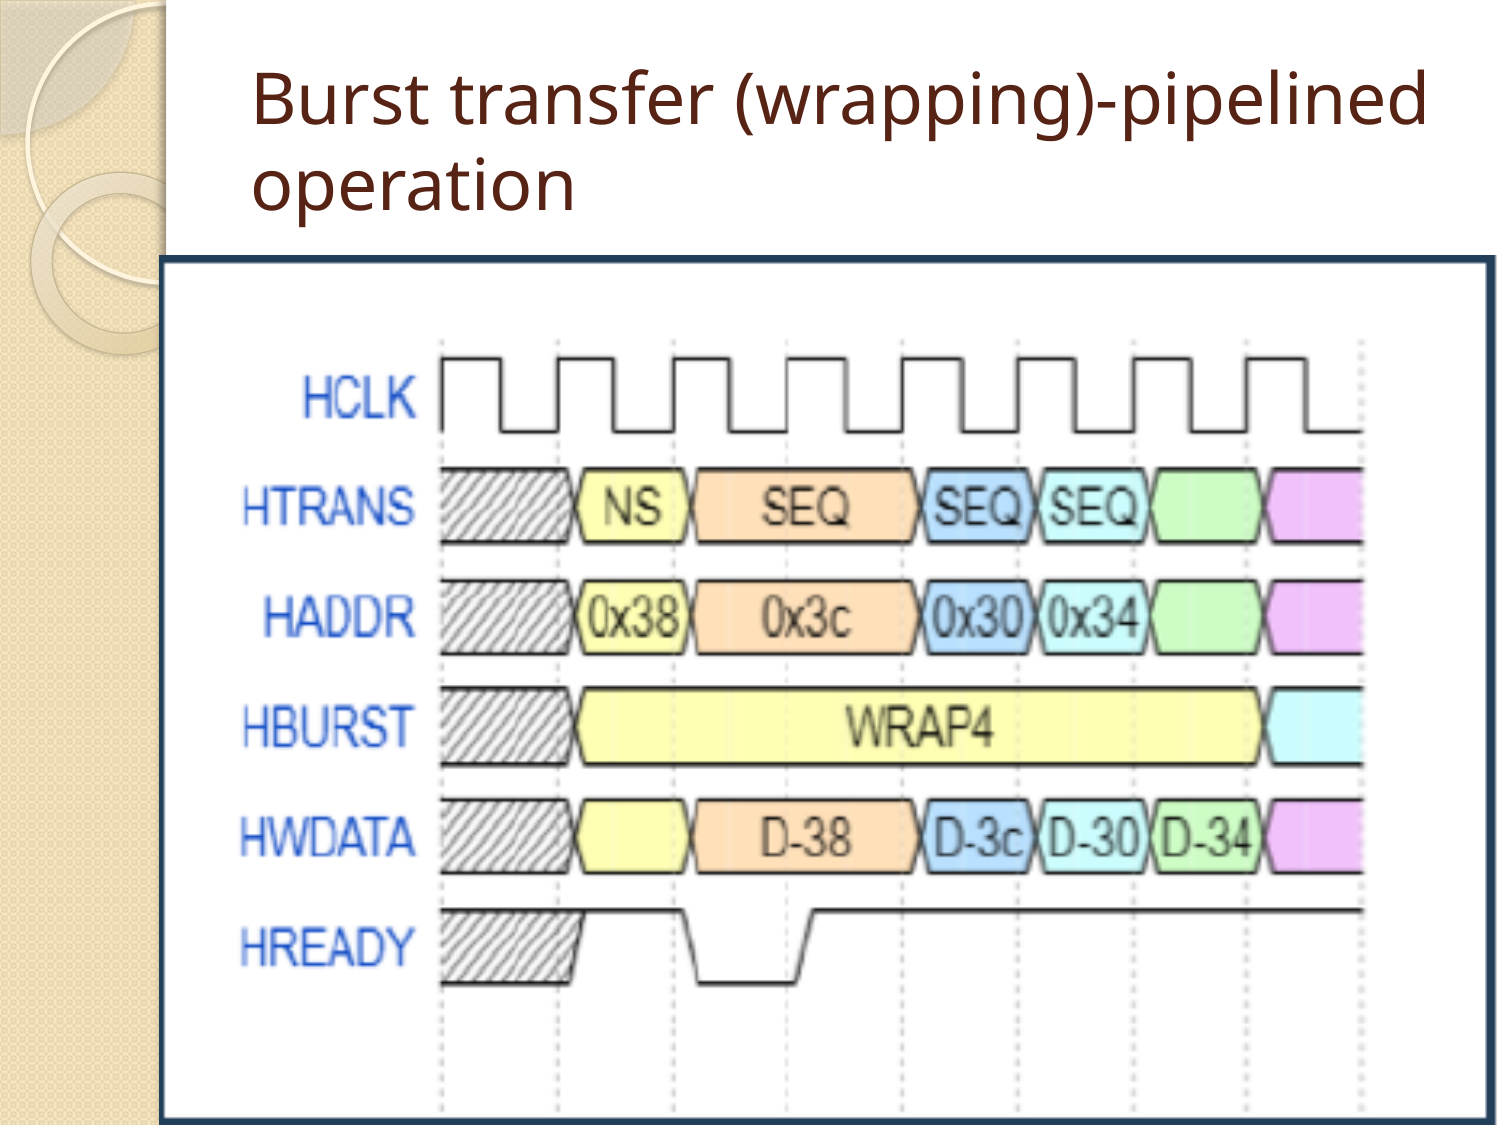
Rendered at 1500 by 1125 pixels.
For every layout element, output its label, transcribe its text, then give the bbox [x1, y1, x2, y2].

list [159, 255, 1500, 1125]
title Burst transfer (wrapping)-pipelined operation [235, 45, 1466, 233]
